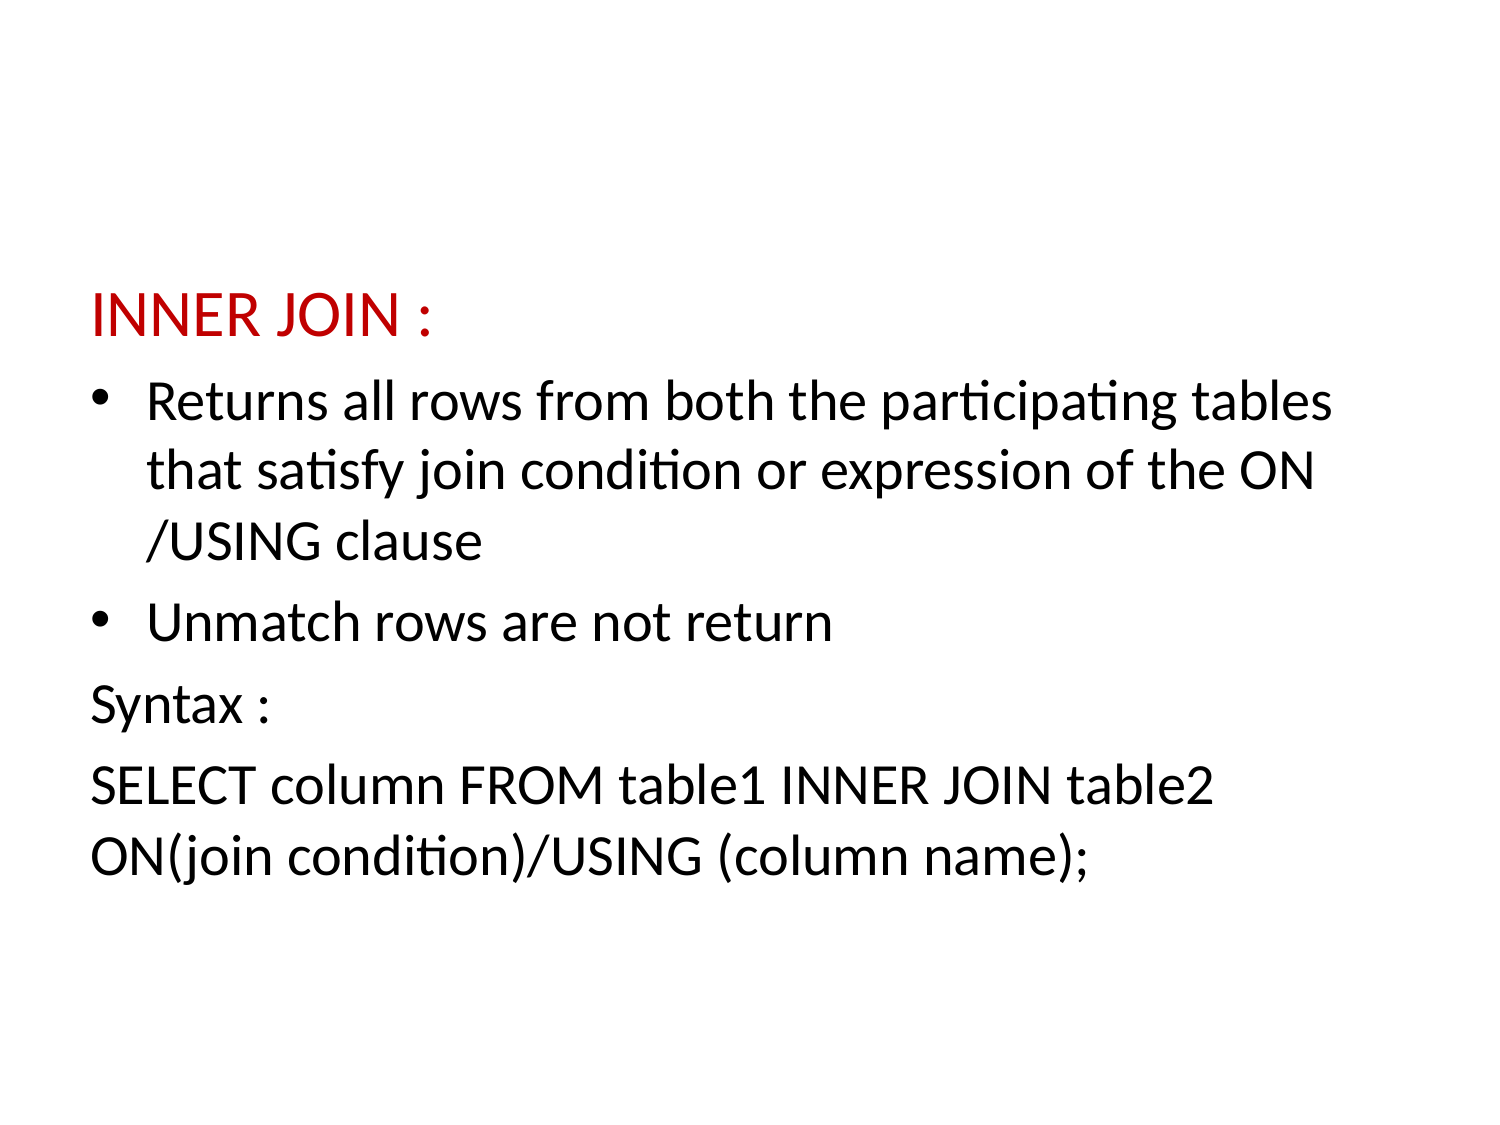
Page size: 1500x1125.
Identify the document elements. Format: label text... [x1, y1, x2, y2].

list INNER JOIN : Returns all rows from both the participating tables that satisfy join condition or expression of the ON /USING clause Unmatch rows are not return Syntax : SELECT column FROM table1 INNER JOIN table2 ON(join condition)/USING (column name); [75, 262, 1425, 1005]
